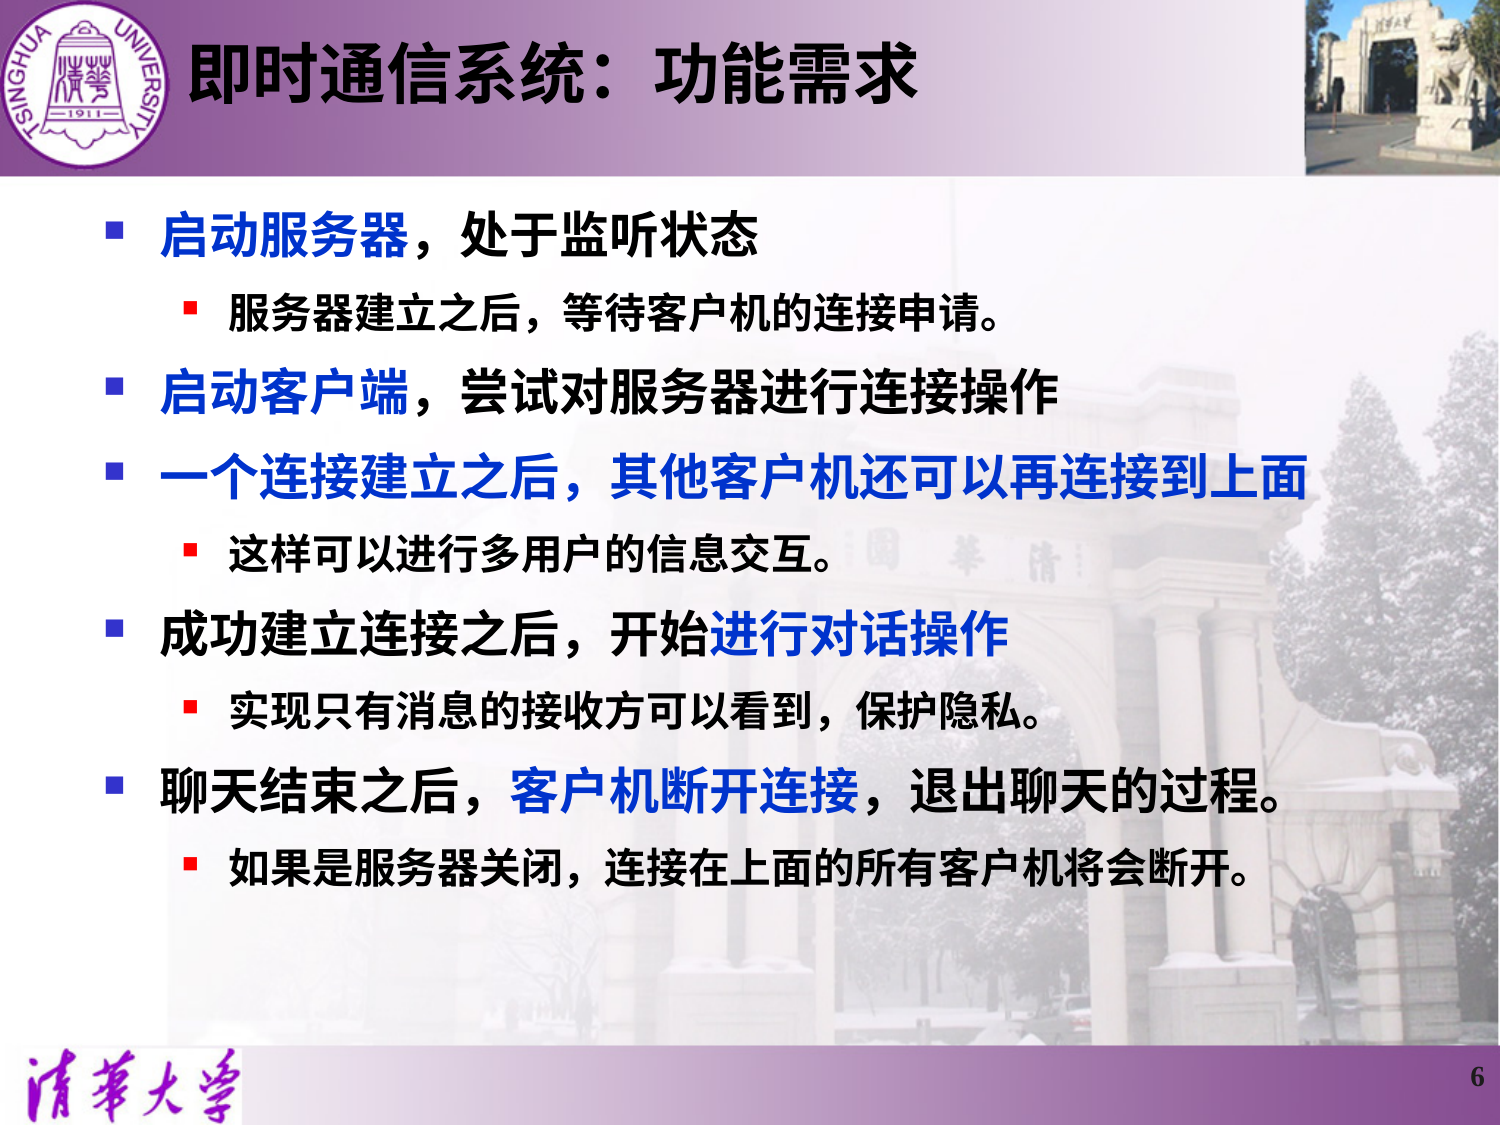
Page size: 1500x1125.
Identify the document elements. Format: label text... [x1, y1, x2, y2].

list 启动服务器，处于监听状态 服务器建立之后，等待客户机的连接申请。 启动客户端，尝试对服务器进行连接操作 一个连接建立之后，其他客户机还可以再连接到上面 这样可以进行多用户的信息交互。 成功建立连接之后，开始进行对话操作 实现只有消息的接收方可以看到，保护隐私。 聊天结束之后，客户机断开连接，退出聊天的过程。 如果是服务器关闭，连接在上面的所有客户机将会断开。 [88, 184, 1400, 1059]
slide_number 6 [1187, 1050, 1500, 1125]
picture [0, 0, 1500, 1125]
title 即时通信系统：功能需求 [171, 24, 1400, 150]
